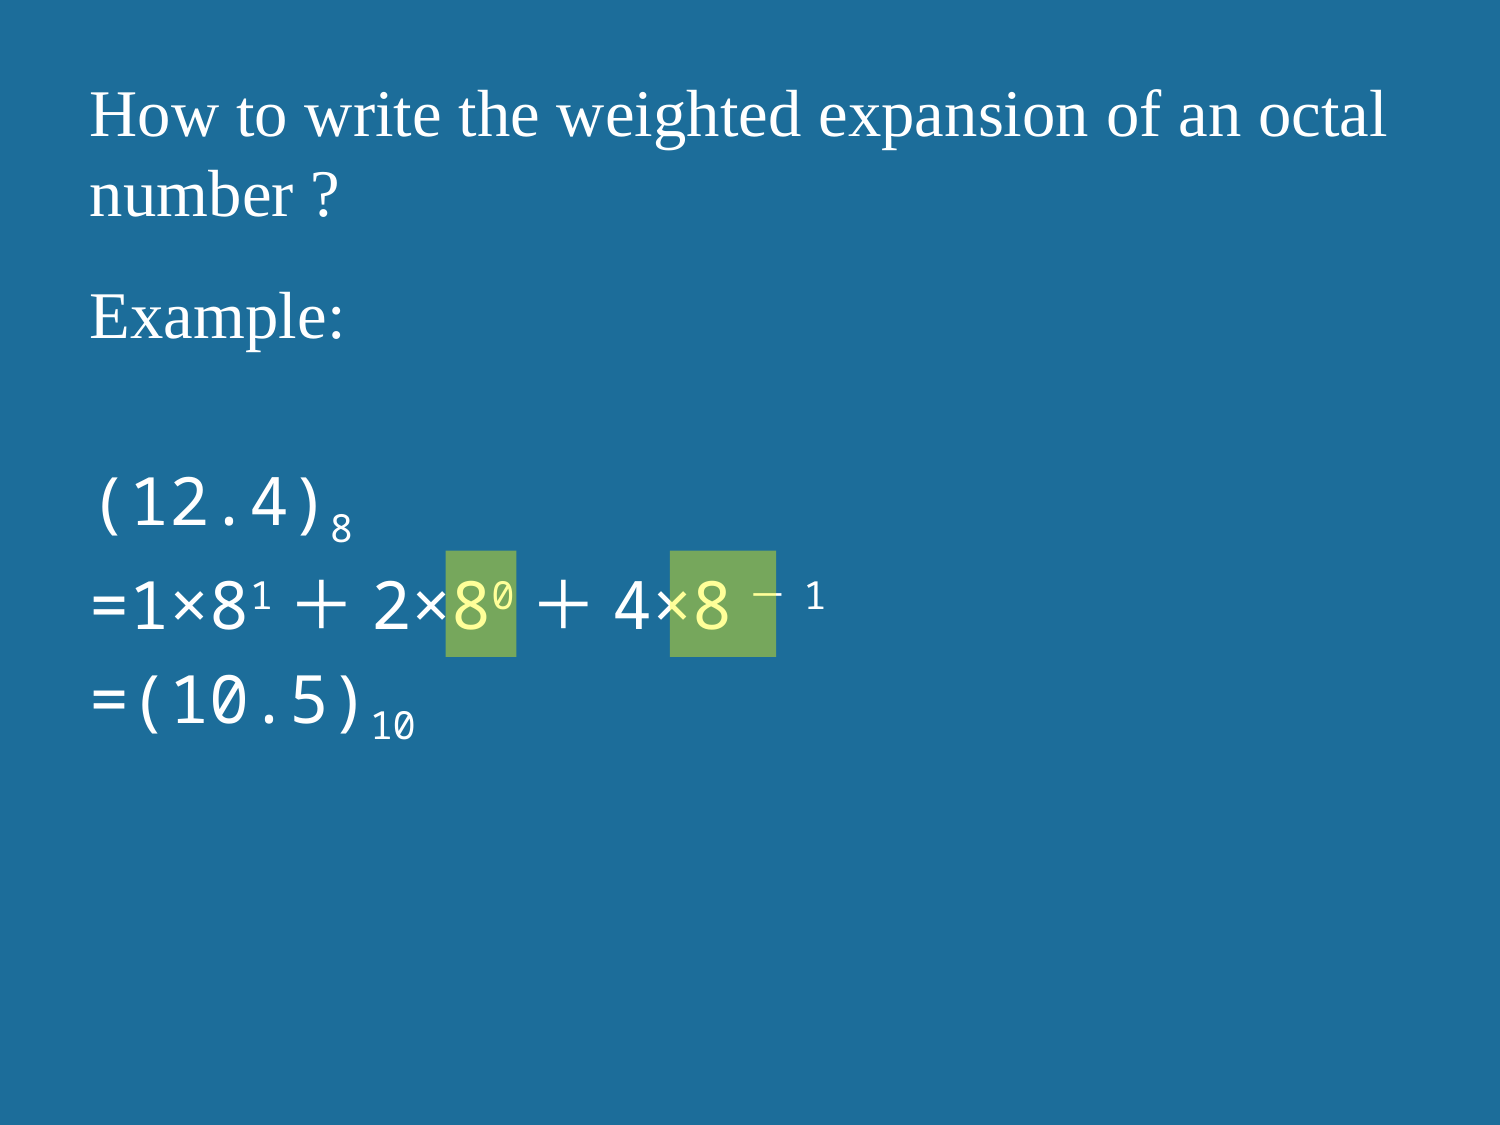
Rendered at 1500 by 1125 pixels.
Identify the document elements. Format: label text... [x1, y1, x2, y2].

text_box [669, 550, 777, 657]
text_box How to write the weighted expansion of an octal number ? Example: (12.4)8 =1×81＋2×80＋4×8－1 =(10.5)10 [75, 62, 1424, 755]
text_box [445, 550, 517, 657]
